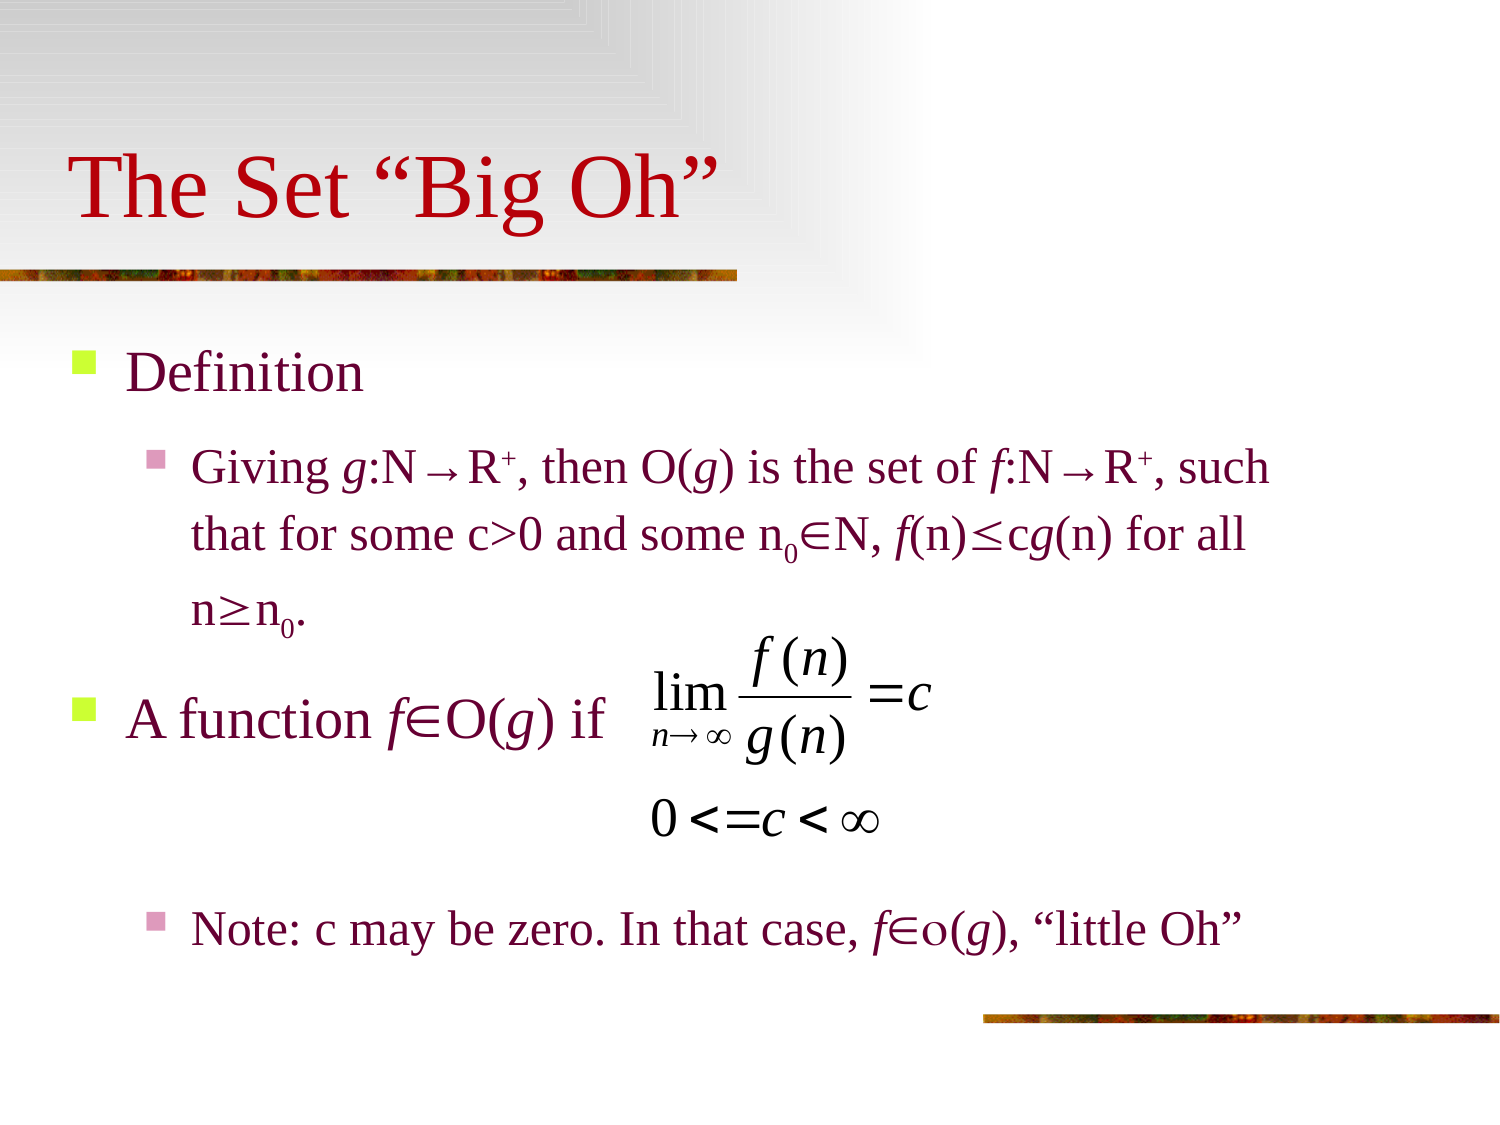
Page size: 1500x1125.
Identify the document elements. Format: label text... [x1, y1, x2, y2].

picture [0, 268, 737, 285]
list Definition Giving g:N→R+, then Ο(g) is the set of f:N→R+, such that for some c>0 and some n0N, f(n)cg(n) for all nn0. A function fΟ(g) if Note: c may be zero. In that case, f(g), “little Oh” [53, 318, 1353, 994]
title The Set “Big Oh” [52, 118, 1469, 244]
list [643, 621, 940, 850]
picture [983, 1013, 1500, 1026]
